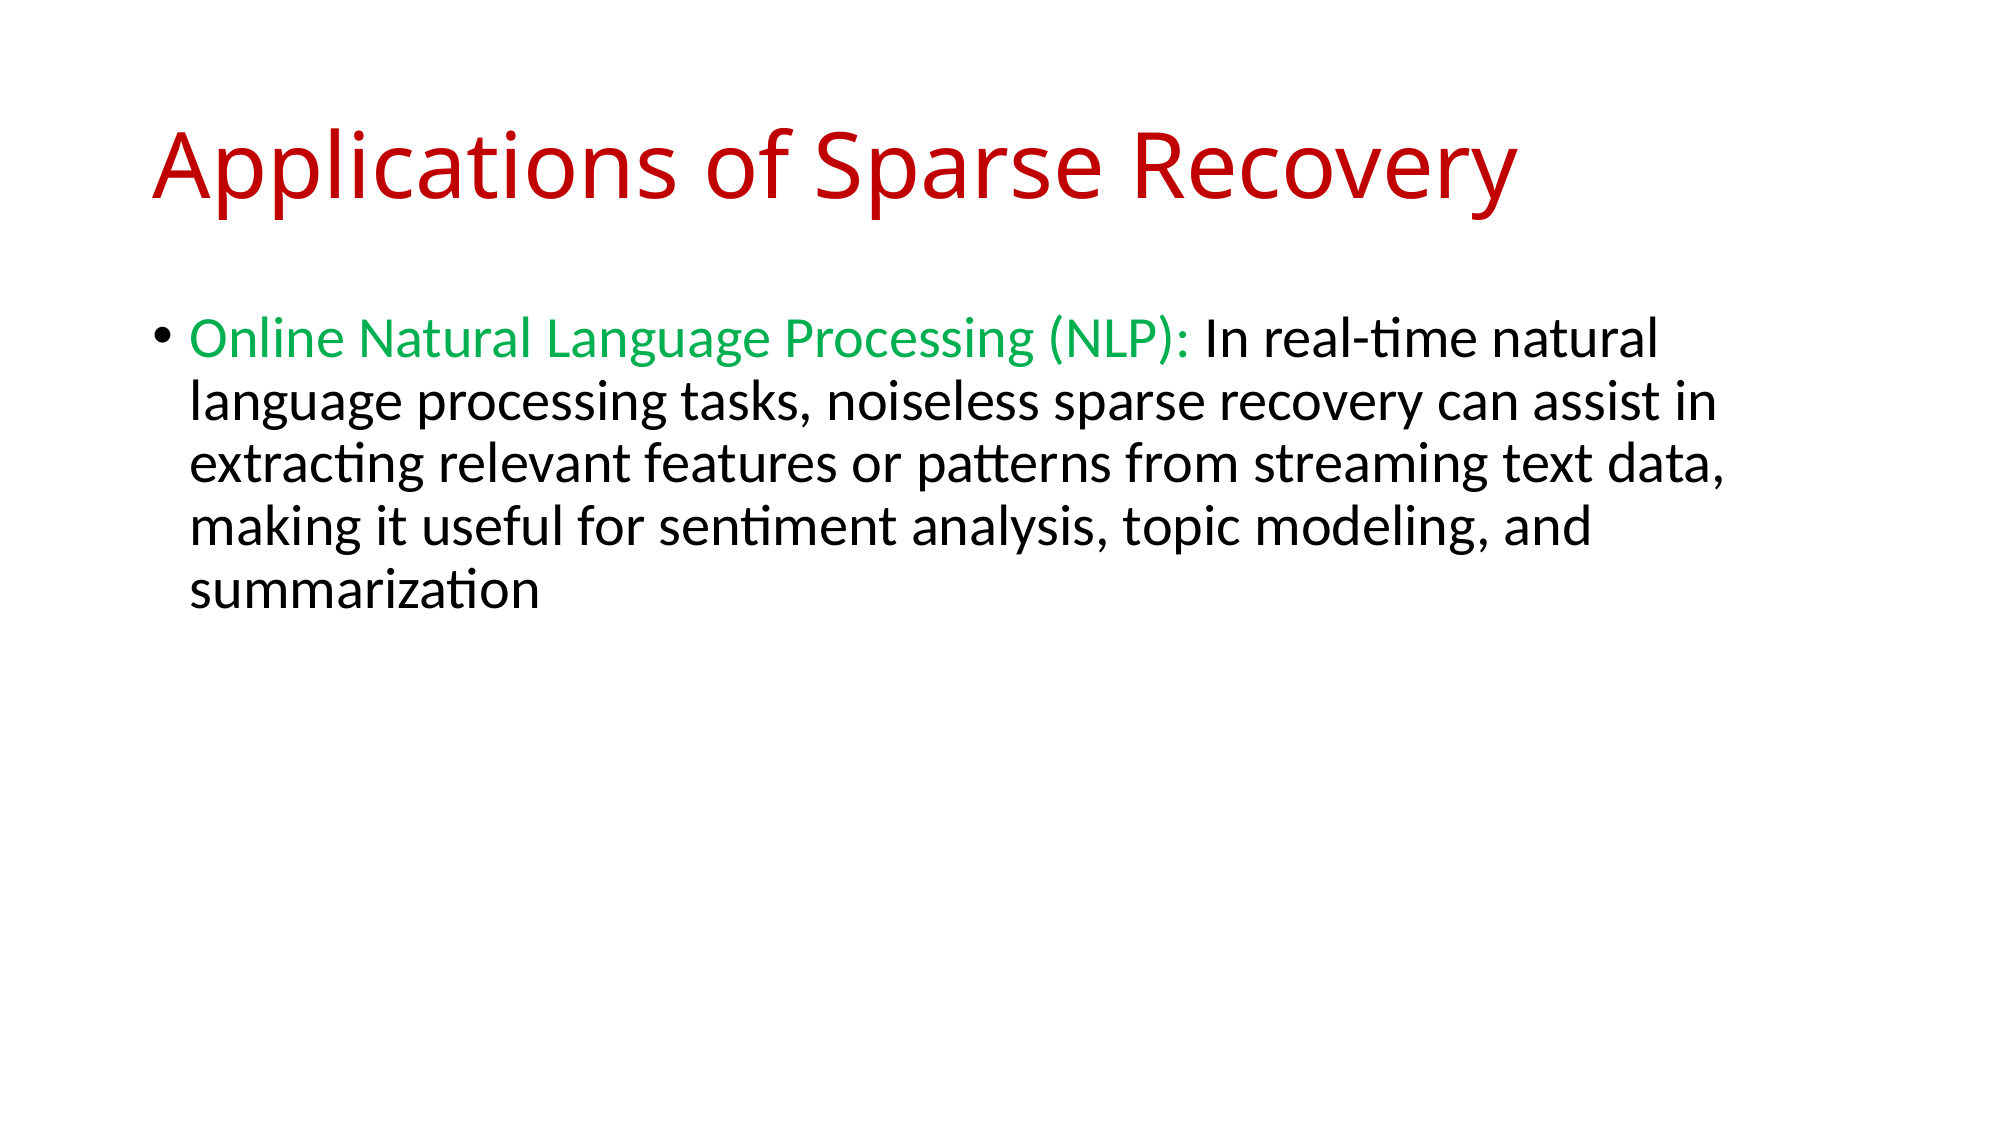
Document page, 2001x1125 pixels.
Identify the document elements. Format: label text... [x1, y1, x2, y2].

list Online Natural Language Processing (NLP): In real-time natural language processing tasks, noiseless sparse recovery can assist in extracting relevant features or patterns from streaming text data, making it useful for sentiment analysis, topic modeling, and summarization [137, 299, 1818, 1097]
title Applications of Sparse Recovery [137, 59, 1863, 278]
